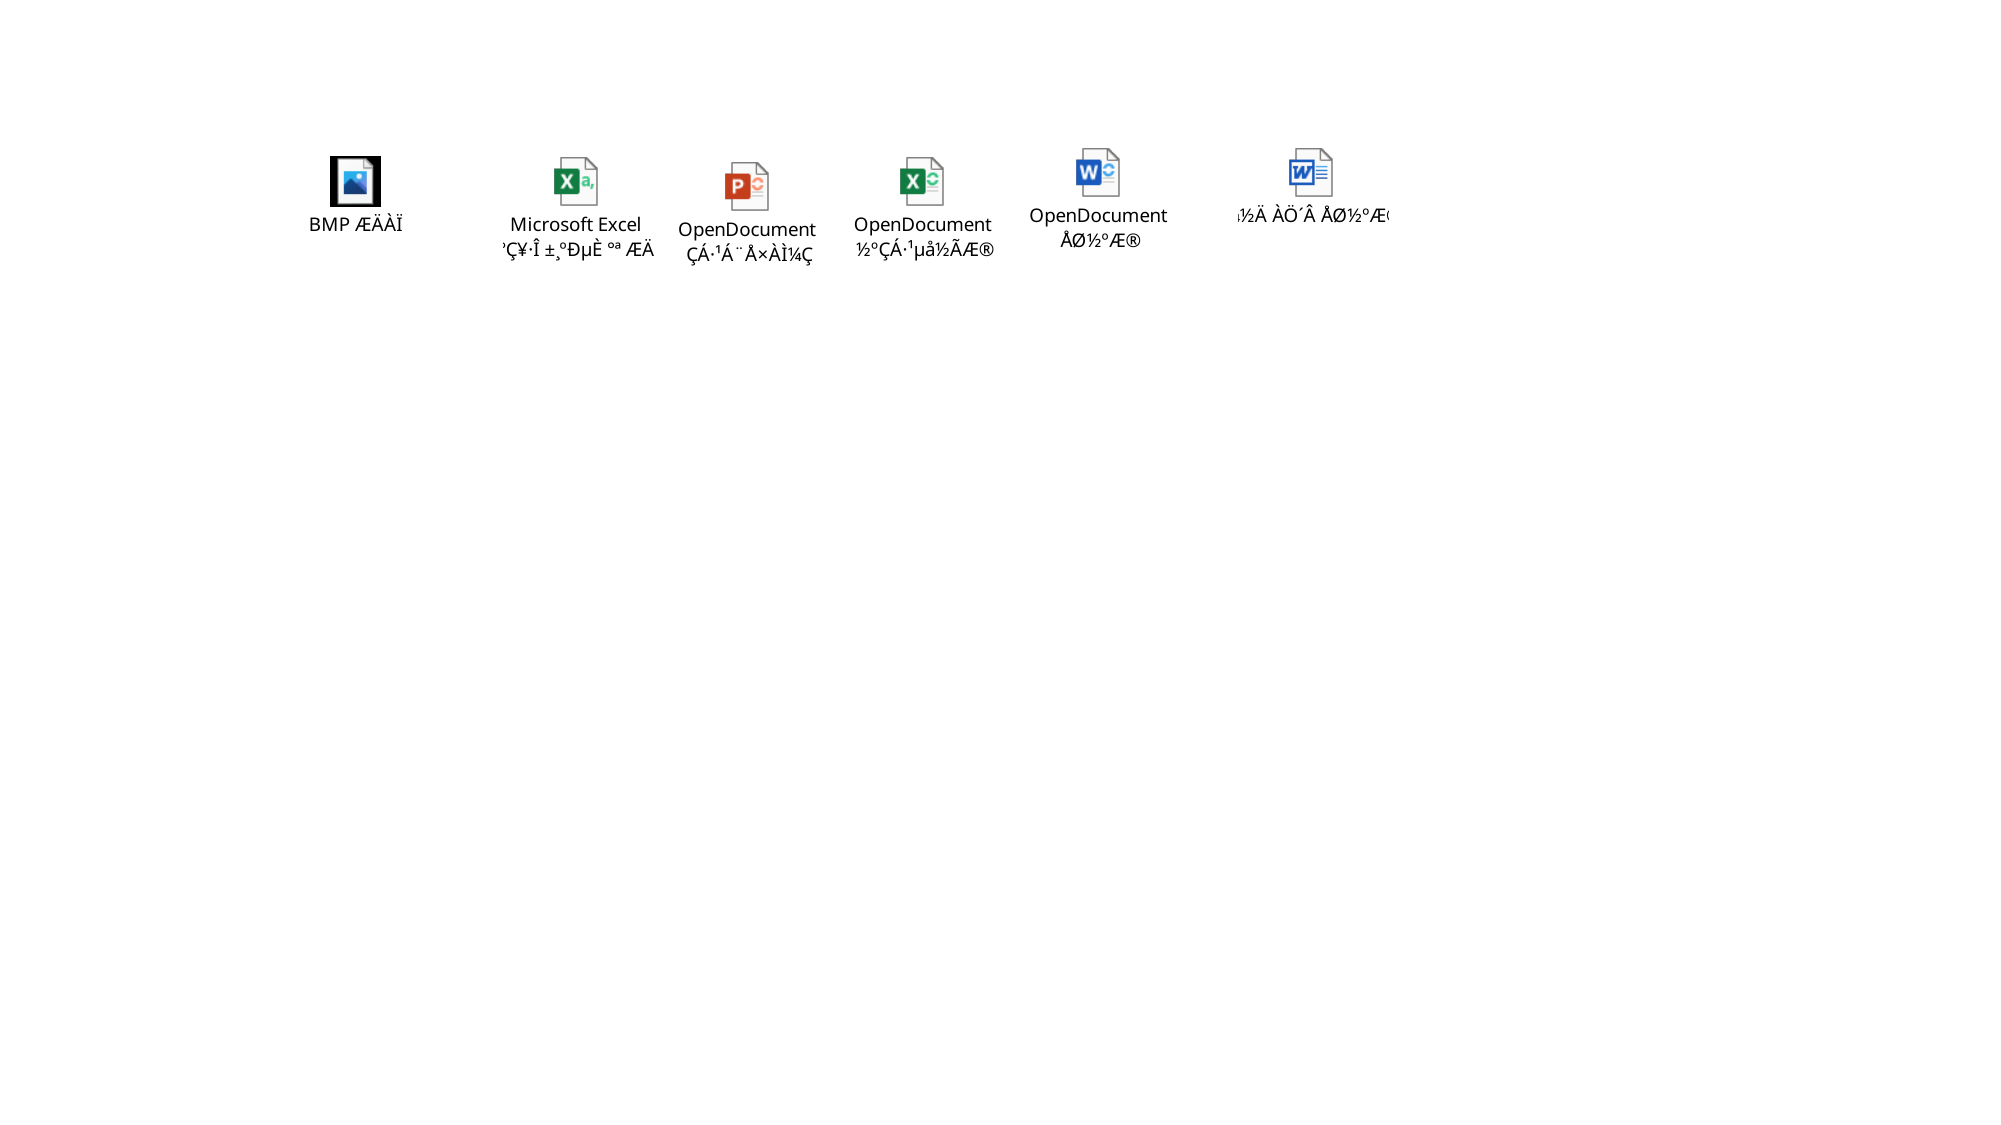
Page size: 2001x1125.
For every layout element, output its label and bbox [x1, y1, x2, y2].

text_box [503, 156, 654, 287]
text_box [280, 156, 431, 287]
text_box [674, 161, 825, 292]
text_box [1025, 147, 1176, 278]
text_box [1238, 147, 1389, 278]
text_box [849, 156, 1000, 287]
